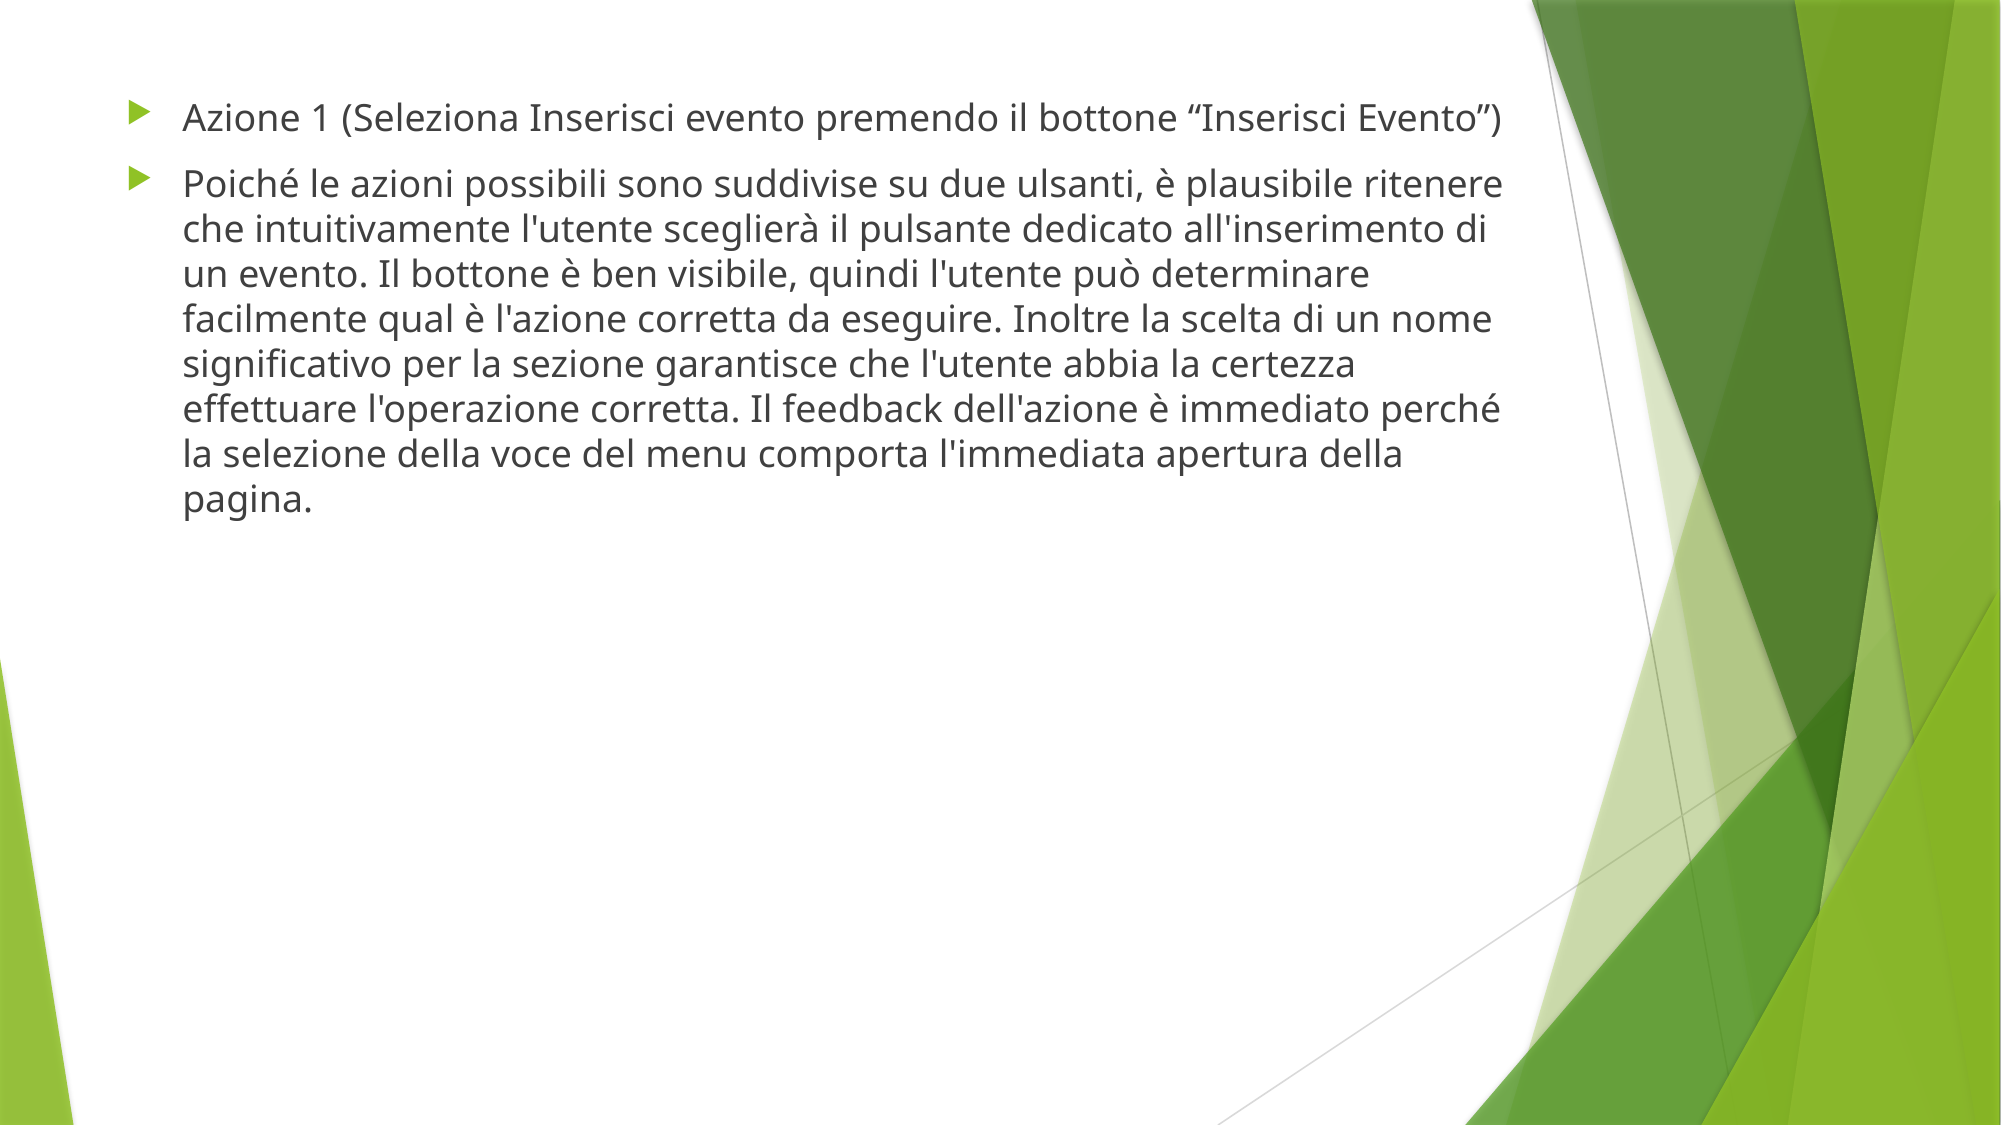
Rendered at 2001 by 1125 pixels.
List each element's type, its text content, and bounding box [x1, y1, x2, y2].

list Azione 1 (Seleziona Inserisci evento premendo il bottone “Inserisci Evento”) Poiché le azioni possibili sono suddivise su due ulsanti, è plausibile ritenere che intuitivamente l'utente sceglierà il pulsante dedicato all'inserimento di un evento. Il bottone è ben visibile, quindi l'utente può determinare facilmente qual è l'azione corretta da eseguire. Inoltre la scelta di un nome significativo per la sezione garantisce che l'utente abbia la certezza effettuare l'operazione corretta. Il feedback dell'azione è immediato perché la selezione della voce del menu comporta l'immediata apertura della pagina. [111, 86, 1522, 991]
